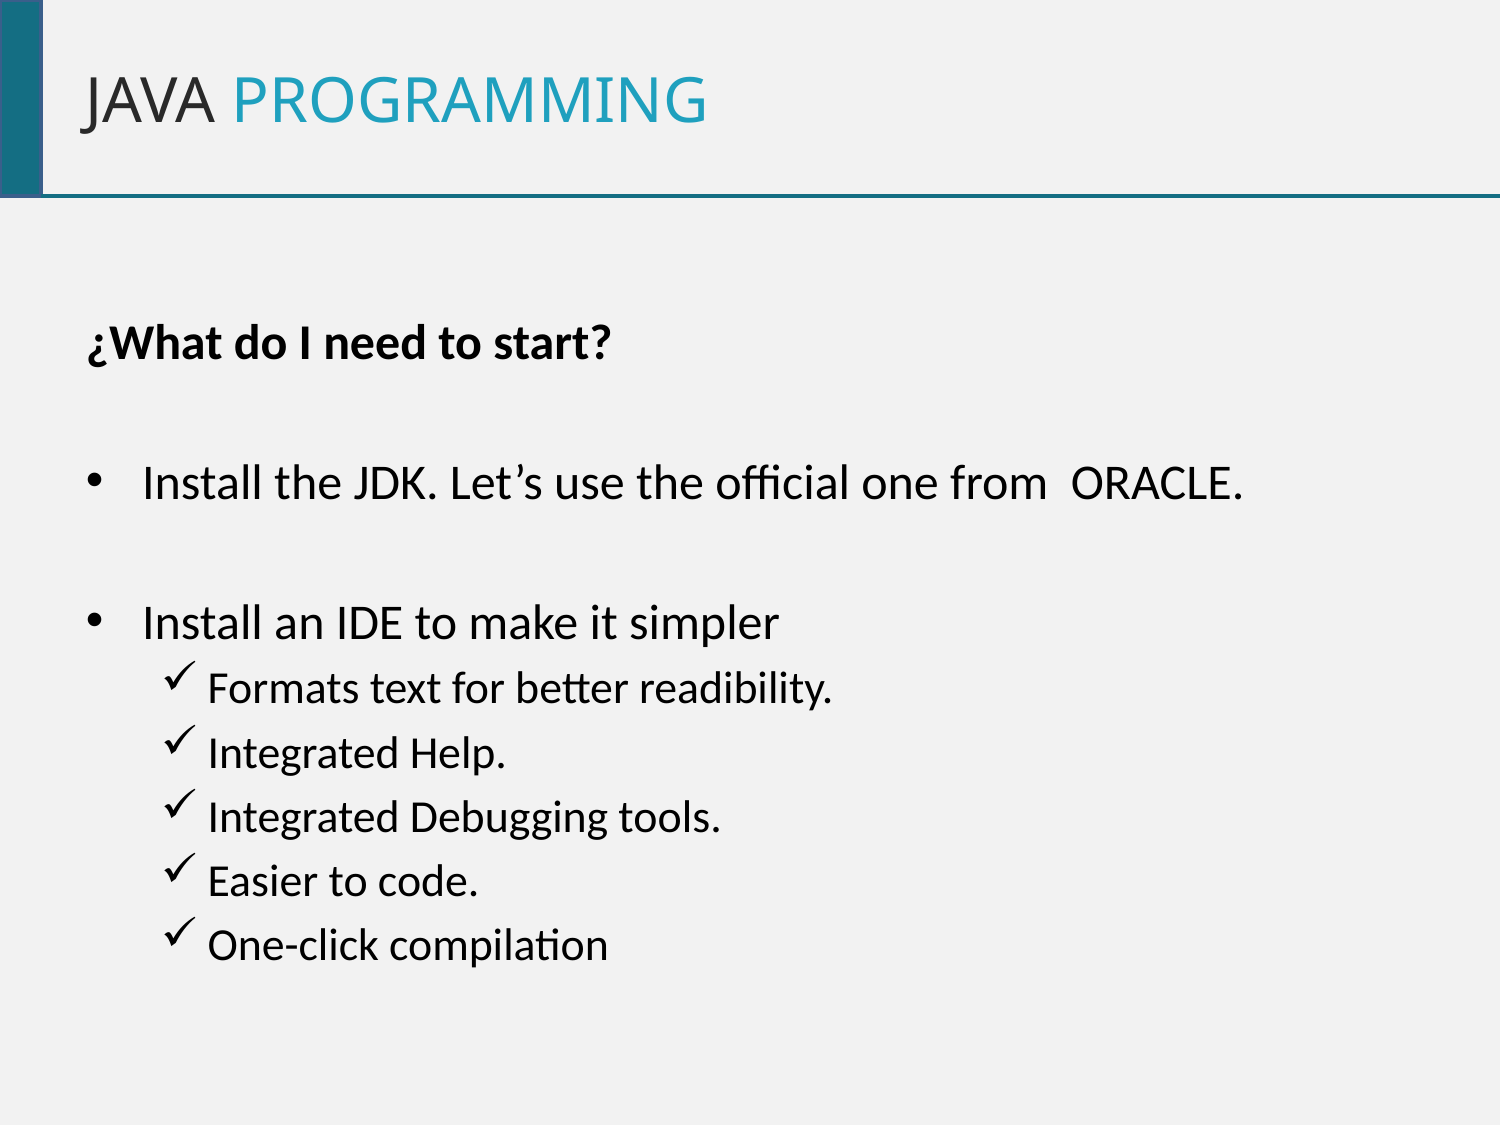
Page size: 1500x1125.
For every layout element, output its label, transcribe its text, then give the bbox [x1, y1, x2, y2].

text_box [0, 0, 43, 198]
list ¿What do I need to start? Install the JDK. Let’s use the official one from ORACLE. Install an IDE to make it simpler Formats text for better readibility. Integrated Help. Integrated Debugging tools. Easier to code. One-click compilation [70, 231, 1430, 1088]
text_box Java programming [70, 0, 1294, 194]
